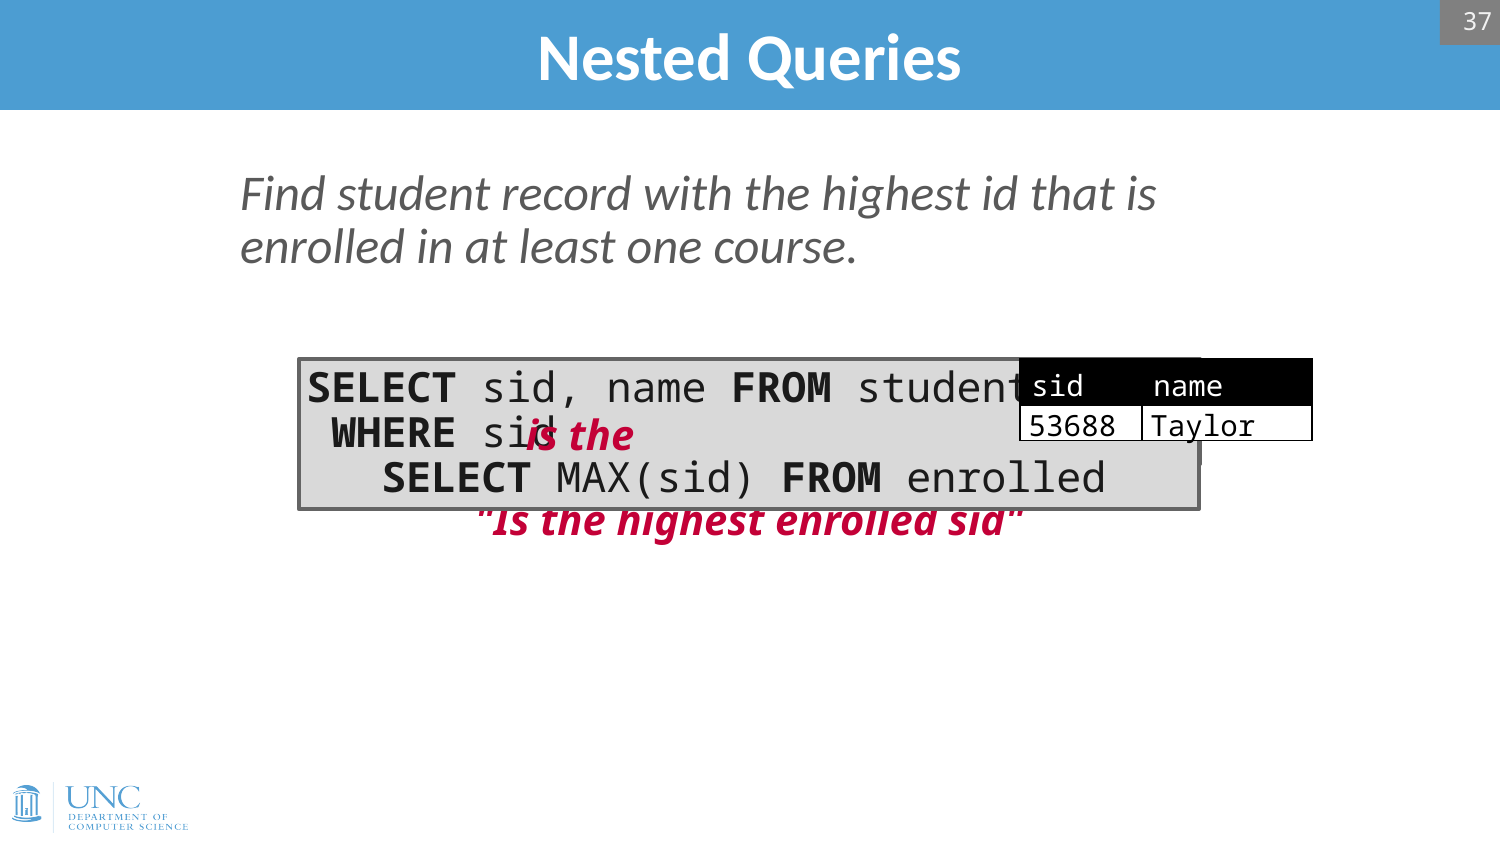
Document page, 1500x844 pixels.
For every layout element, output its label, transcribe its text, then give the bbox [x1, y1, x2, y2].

picture [12, 782, 188, 833]
text_box "Is the highest enrolled sid" [472, 519, 1028, 544]
list Find student record with the highest id that is enrolled in at least one course. [225, 159, 1275, 760]
text_box 37 [1439, 0, 1500, 45]
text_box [298, 359, 1200, 512]
table_header name [1202, 360, 1311, 405]
table_cell Taylor [1205, 406, 1311, 440]
title Nested Queries [0, 0, 1500, 110]
